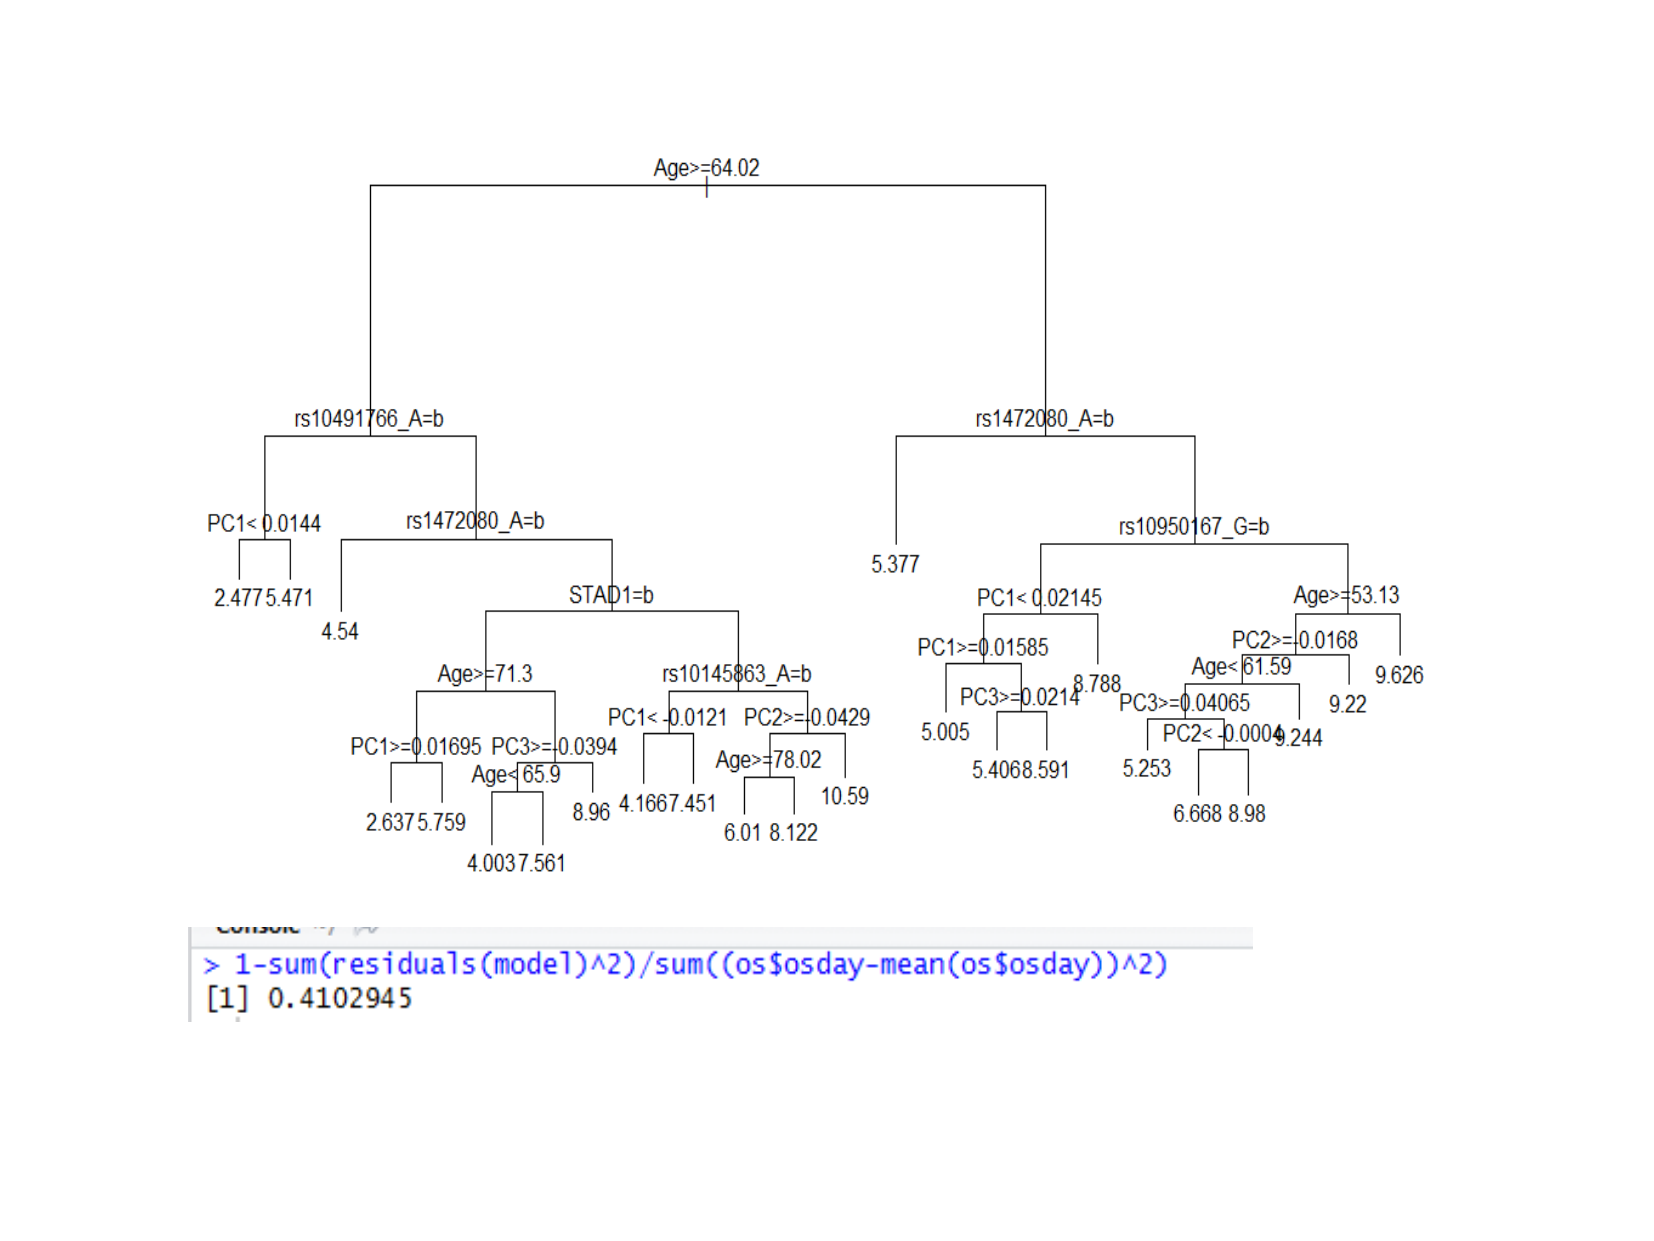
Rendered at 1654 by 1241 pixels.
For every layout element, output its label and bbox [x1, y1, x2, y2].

picture [200, 147, 1430, 892]
picture [188, 926, 1253, 1022]
